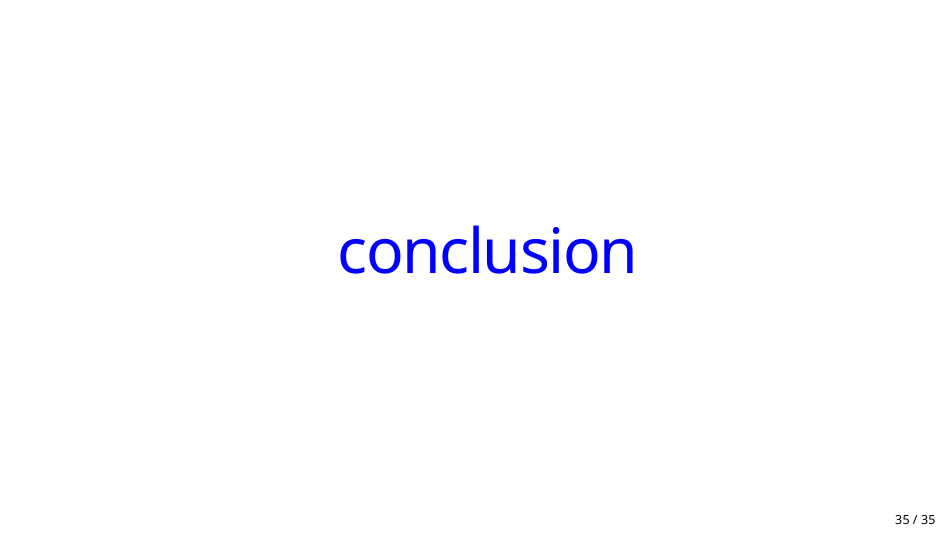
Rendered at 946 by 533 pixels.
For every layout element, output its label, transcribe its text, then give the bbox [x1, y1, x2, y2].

text_box conclusion [322, 203, 897, 369]
slide_number 35 / 35 [888, 507, 941, 533]
